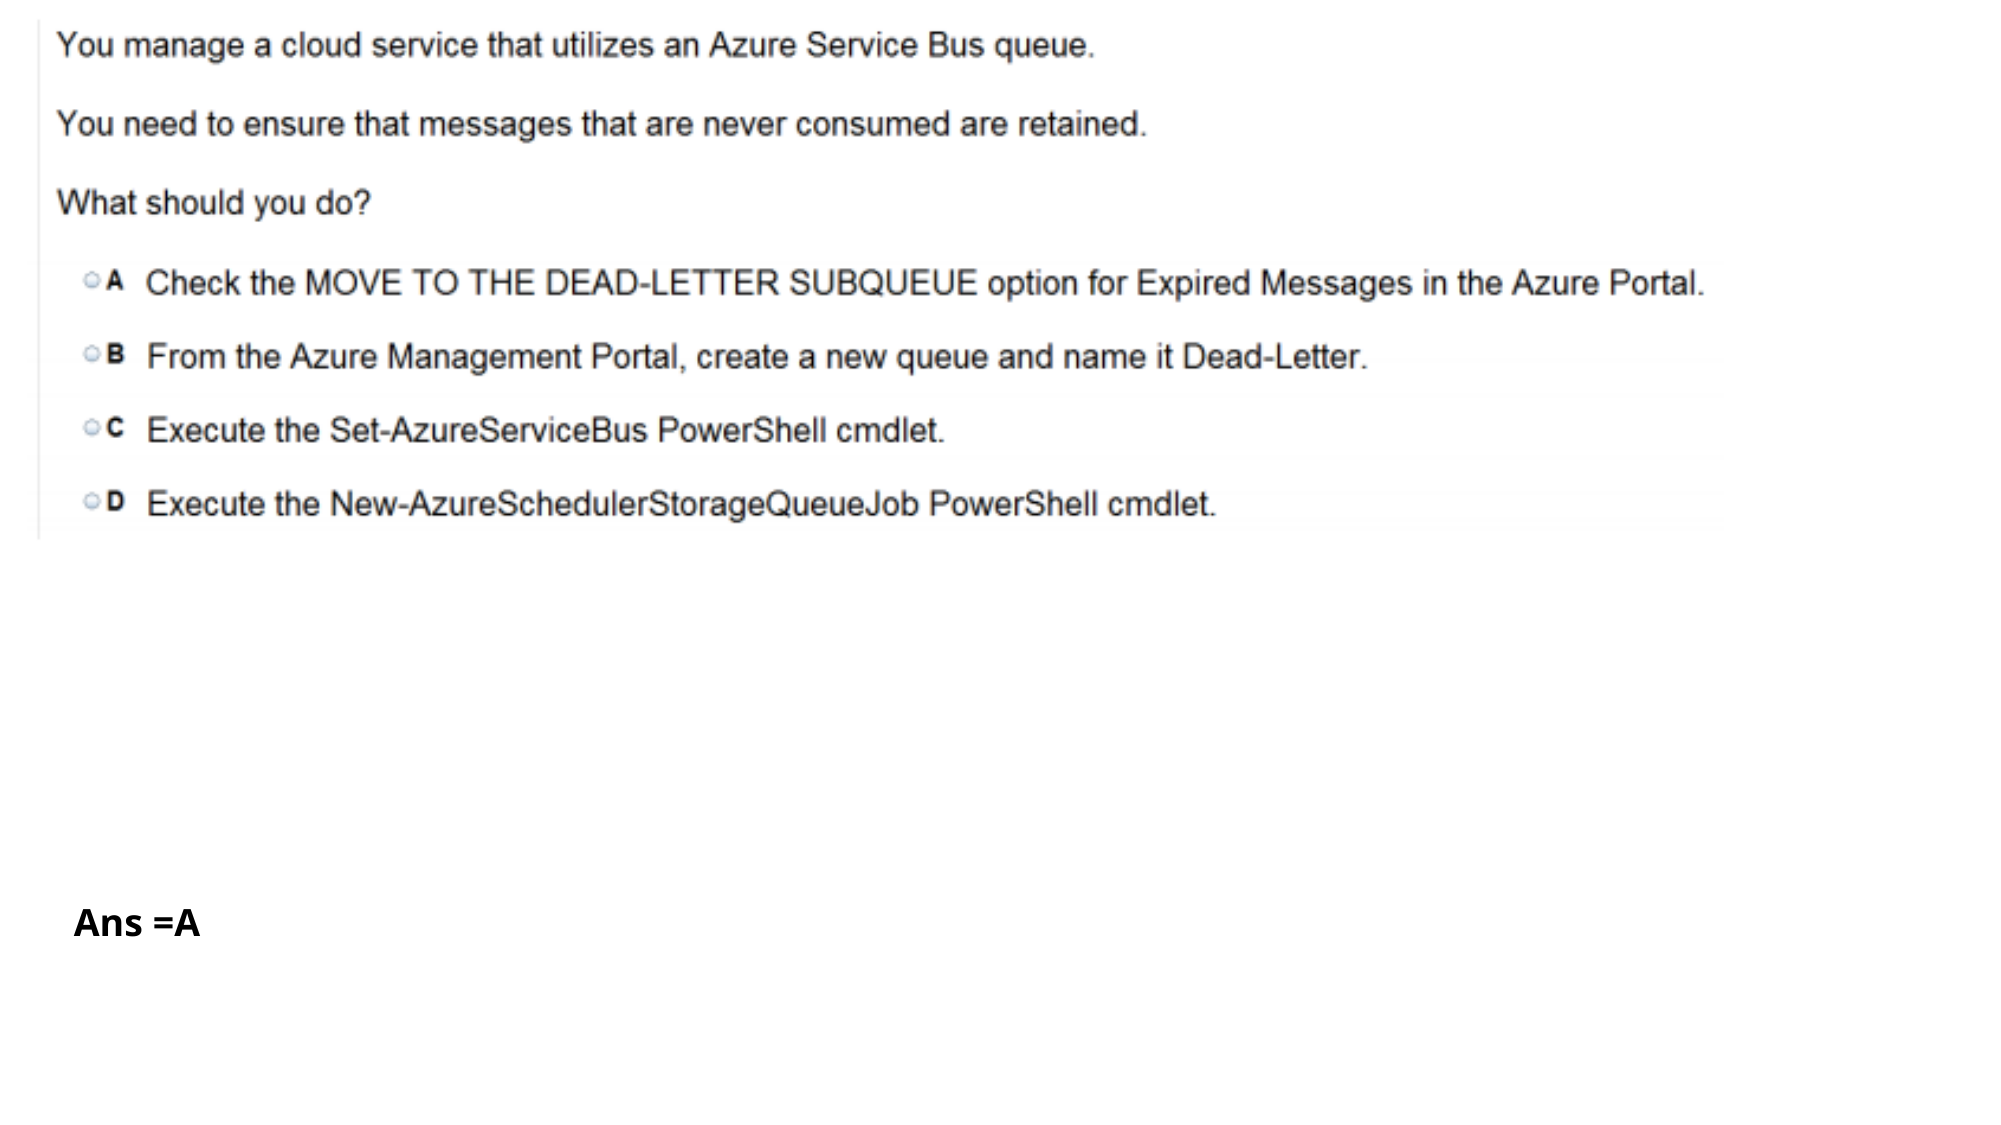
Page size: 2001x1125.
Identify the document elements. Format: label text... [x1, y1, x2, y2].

picture [24, 0, 1742, 559]
title Ans =A [58, 889, 1968, 1085]
